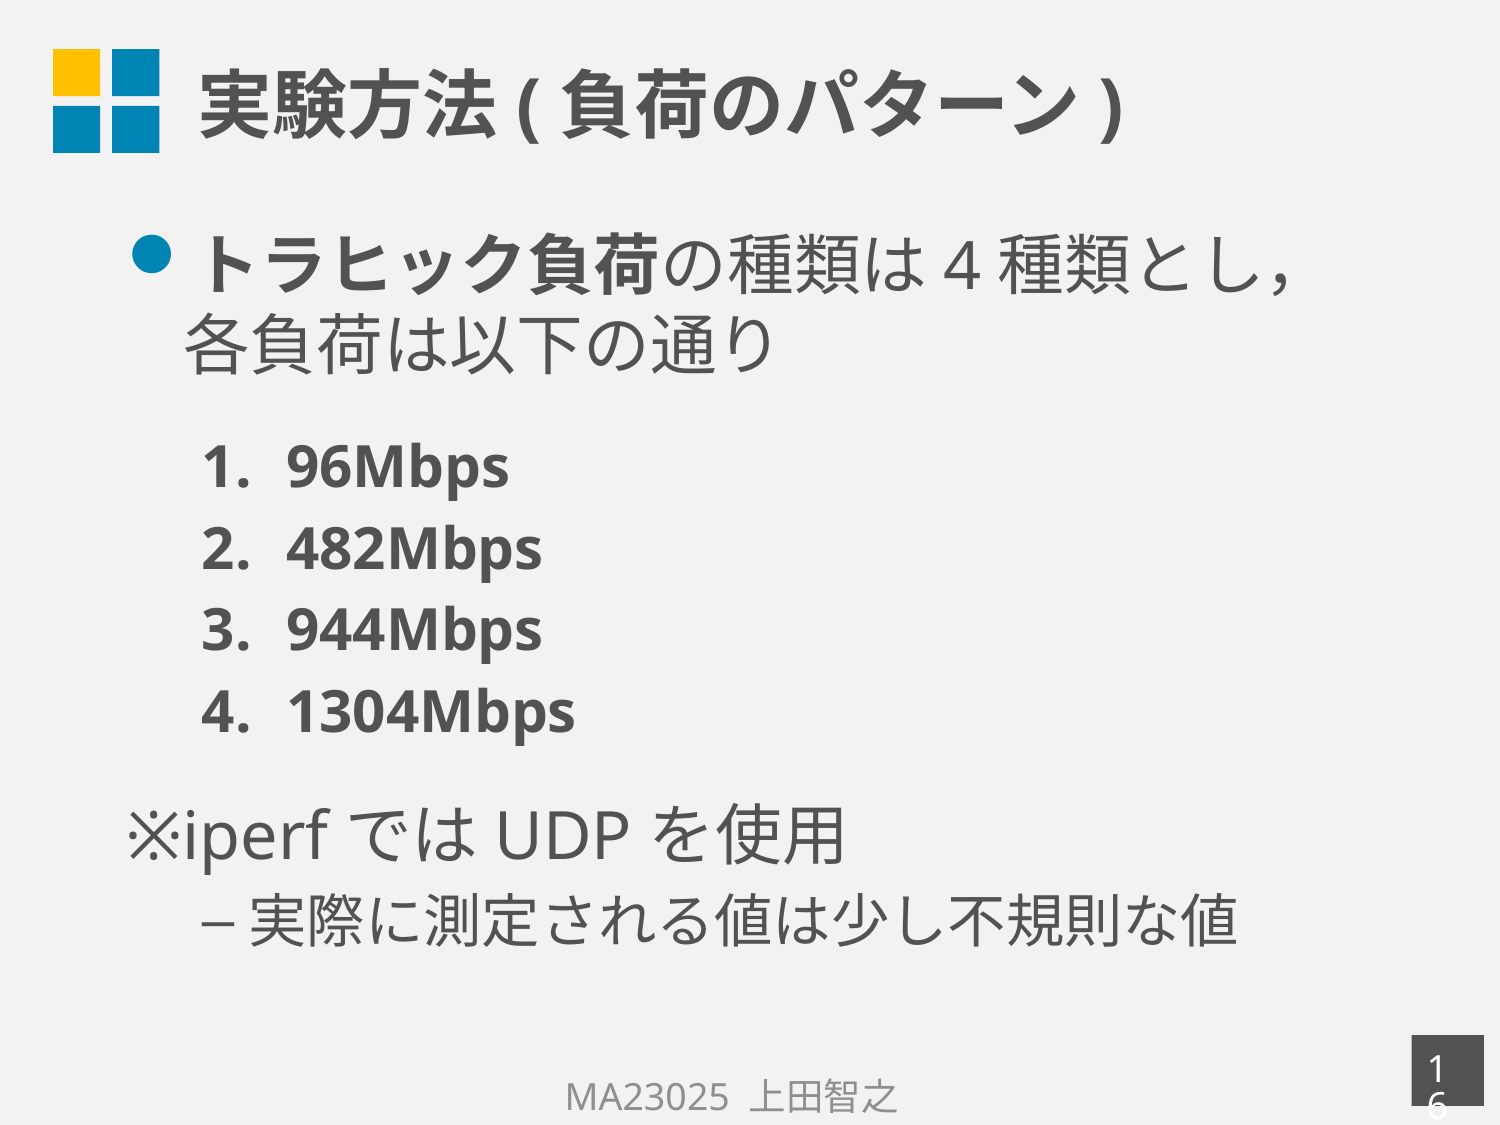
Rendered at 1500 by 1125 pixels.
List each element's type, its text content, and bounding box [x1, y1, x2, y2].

footer MA23025 上田智之 [56, 1065, 1407, 1125]
text_box トラヒック負荷の種類は4種類とし， 各負荷は以下の通り 96Mbps 482Mbps 944Mbps 1304Mbps ※iperfではUDPを使用 実際に測定される値は少し不規則な値 [112, 215, 1484, 1019]
slide_number 15 [1411, 1035, 1484, 1106]
title 実験方法(負荷のパターン) [183, 7, 1484, 199]
